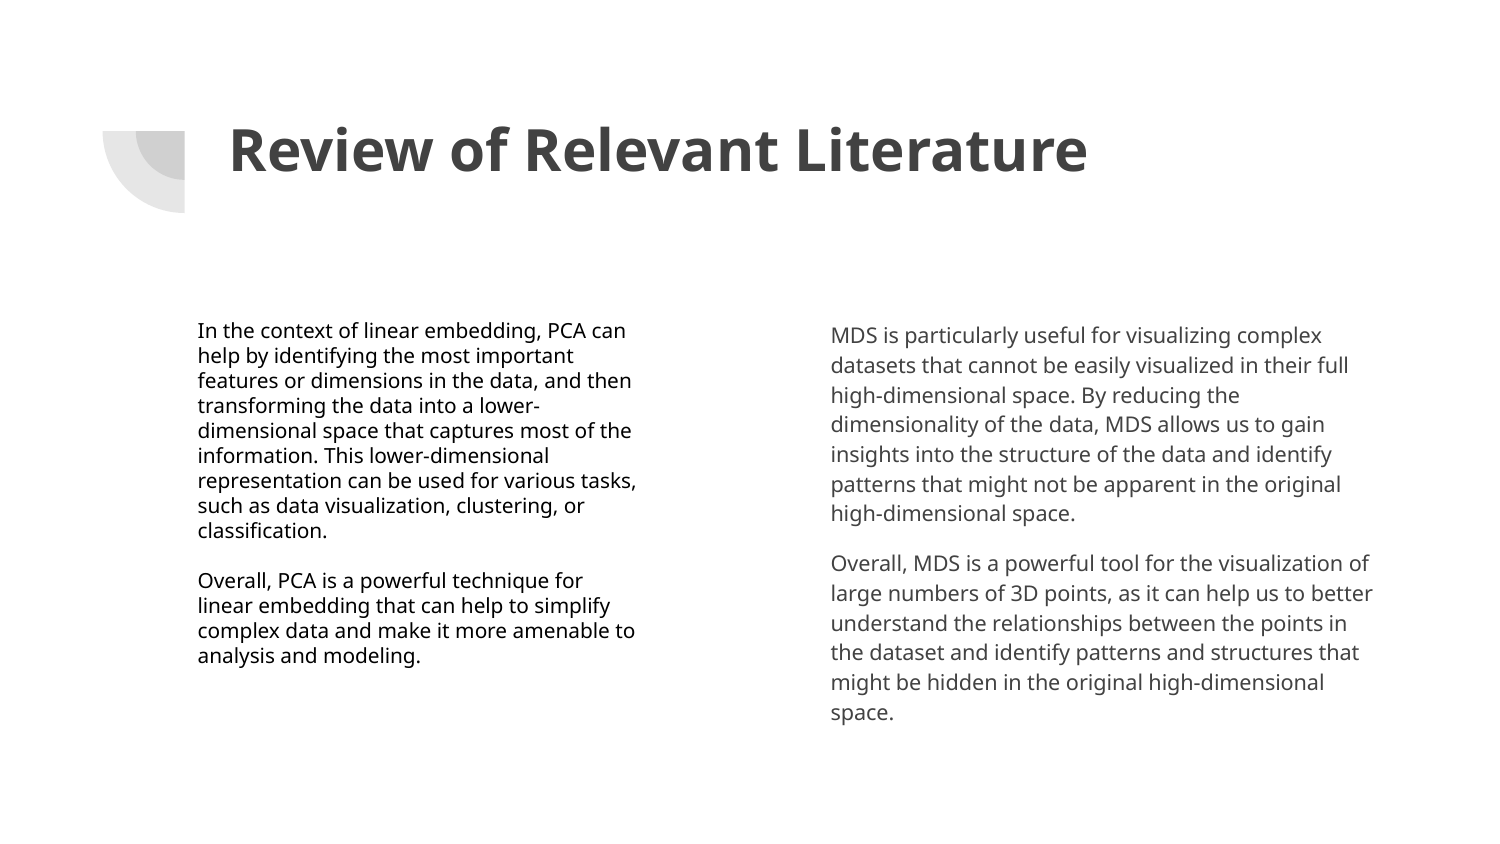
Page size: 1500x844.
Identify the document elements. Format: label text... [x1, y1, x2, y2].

list MDS is particularly useful for visualizing complex datasets that cannot be easily visualized in their full high-dimensional space. By reducing the dimensionality of the data, MDS allows us to gain insights into the structure of the data and identify patterns that might not be apparent in the original high-dimensional space. Overall, MDS is a powerful tool for the visualization of large numbers of 3D points, as it can help us to better understand the relationships between the points in the dataset and identify patterns and structures that might be hidden in the original high-dimensional space. [815, 303, 1394, 744]
text_box In the context of linear embedding, PCA can help by identifying the most important features or dimensions in the data, and then transforming the data into a lower-dimensional space that captures most of the information. This lower-dimensional representation can be used for various tasks, such as data visualization, clustering, or classification. Overall, PCA is a powerful technique for linear embedding that can help to simplify complex data and make it more amenable to analysis and modeling. [182, 303, 658, 718]
title Review of Relevant Literature [213, 98, 1368, 263]
